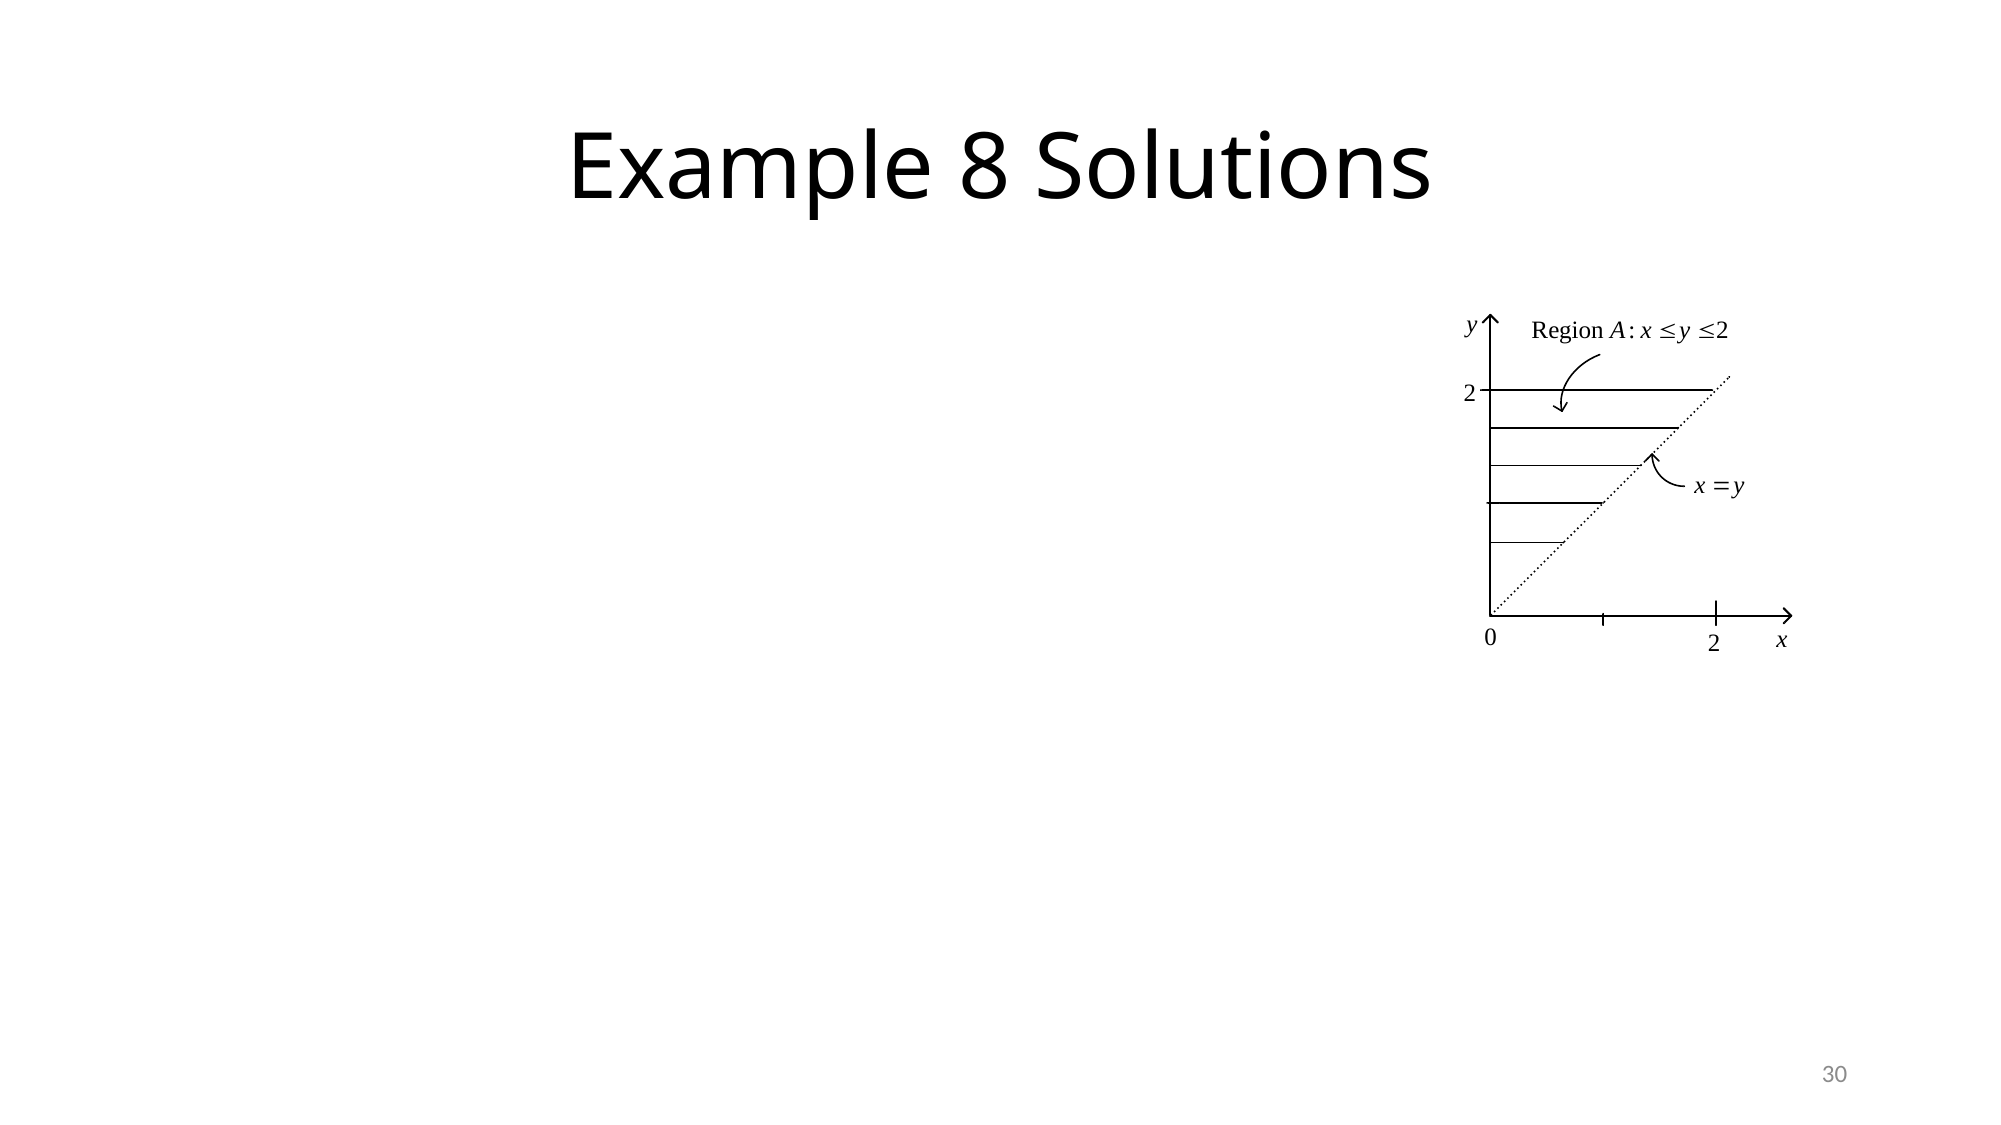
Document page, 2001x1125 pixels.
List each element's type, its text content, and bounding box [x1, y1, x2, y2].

title Example 8 Solutions [137, 59, 1863, 278]
picture [1457, 311, 1793, 657]
slide_number 30 [1412, 1042, 1863, 1103]
